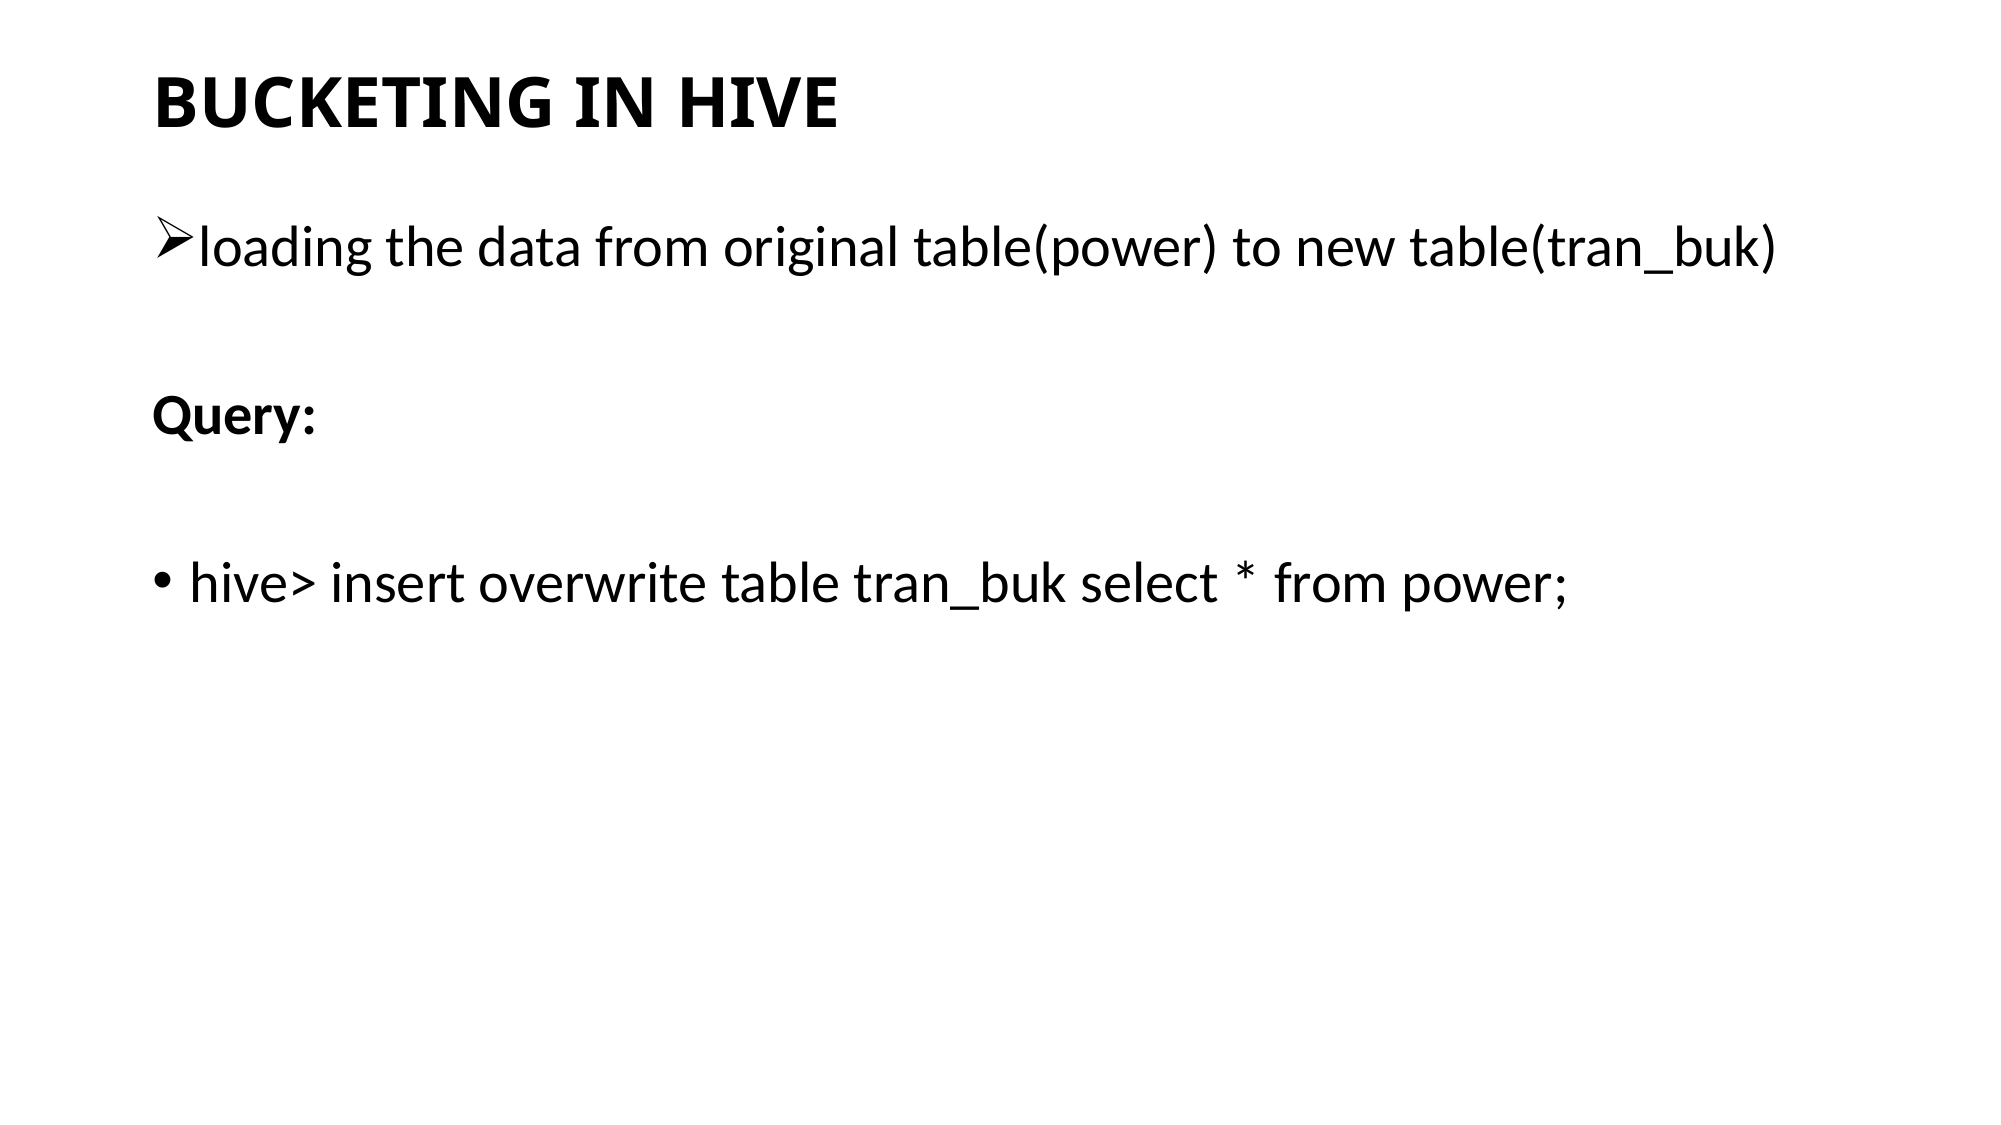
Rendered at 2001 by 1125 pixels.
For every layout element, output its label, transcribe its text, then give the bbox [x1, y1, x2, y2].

title BUCKETING IN HIVE [137, 59, 1863, 209]
list loading the data from original table(power) to new table(tran_buk) Query: hive> insert overwrite table tran_buk select * from power; [137, 209, 1863, 1014]
